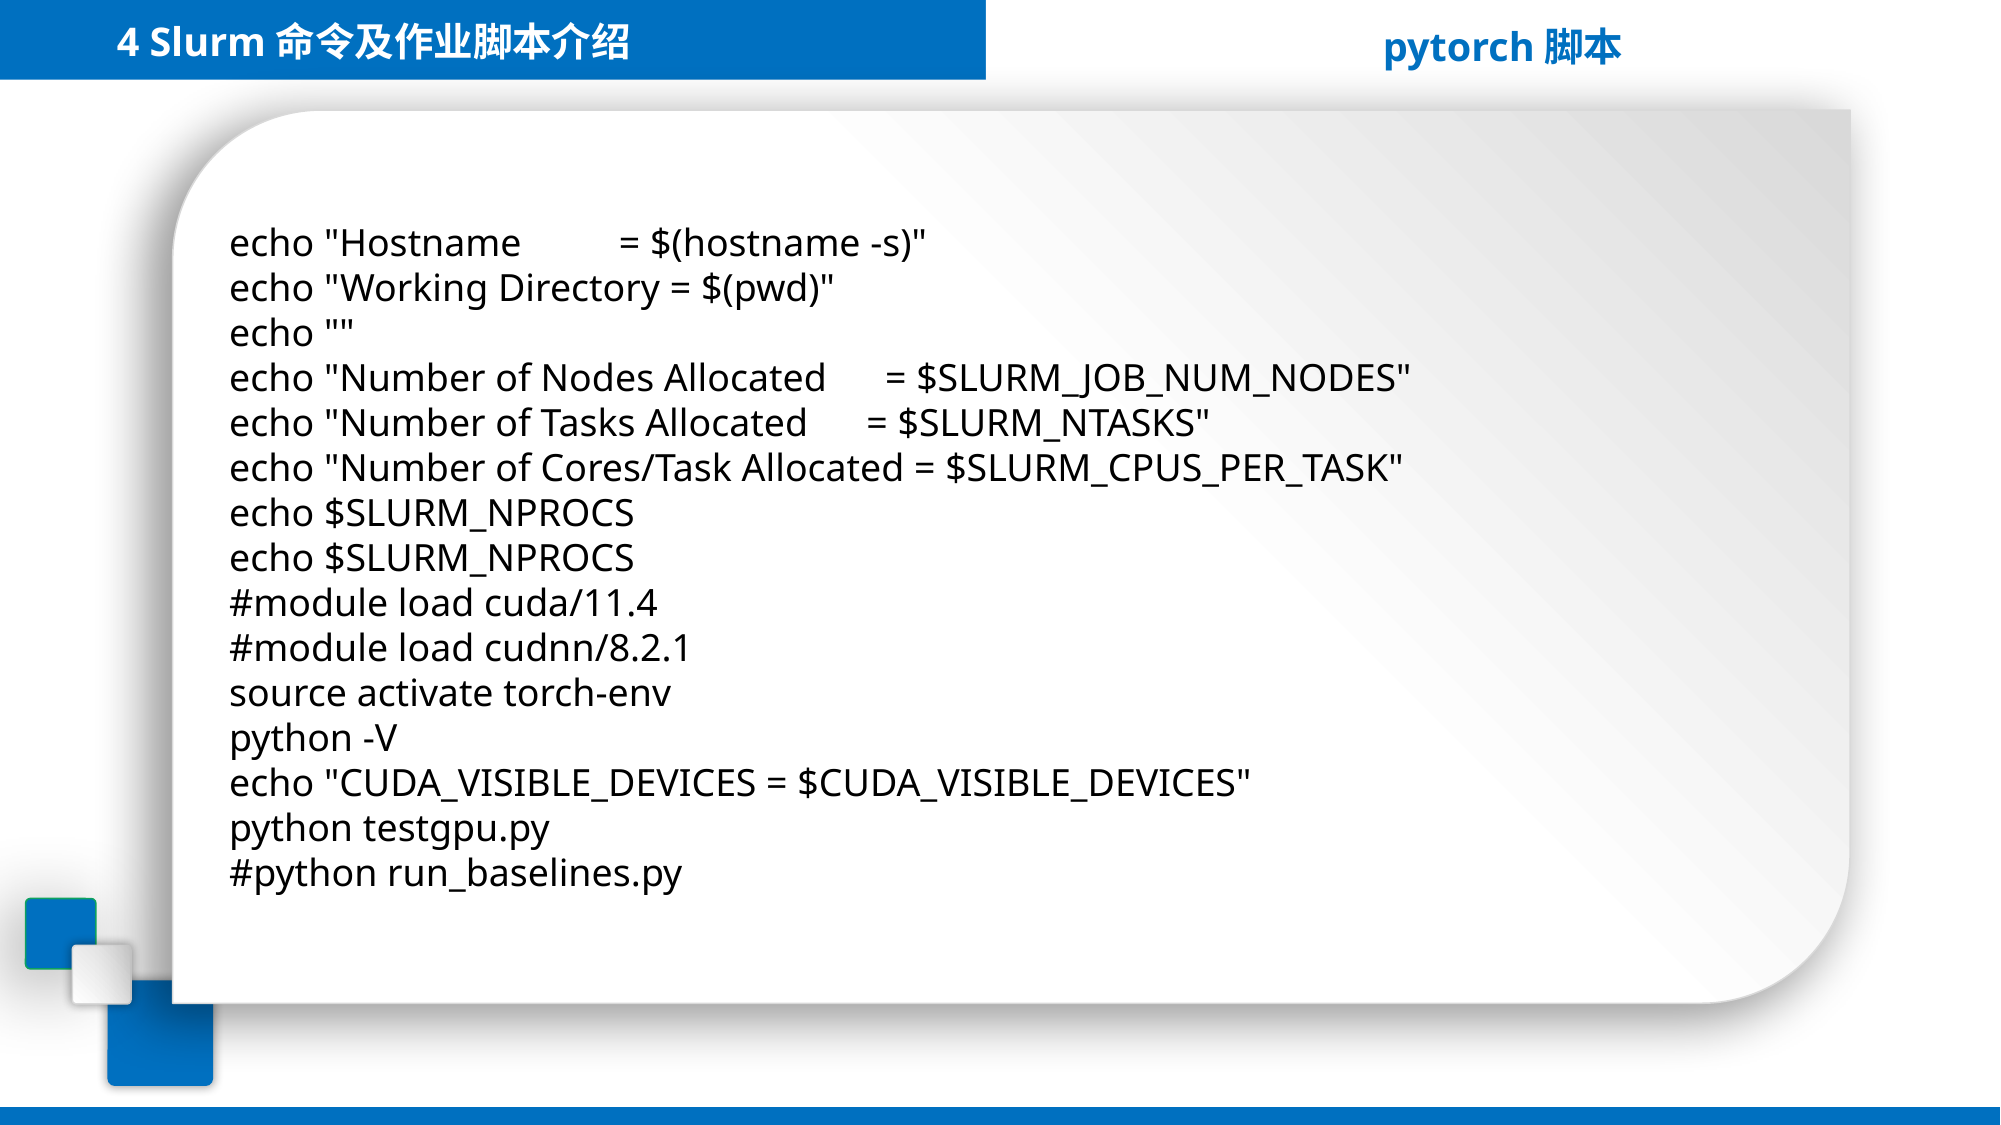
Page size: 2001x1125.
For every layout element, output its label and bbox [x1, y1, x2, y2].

text_box [0, 0, 2000, 1125]
text_box [25, 898, 214, 1086]
